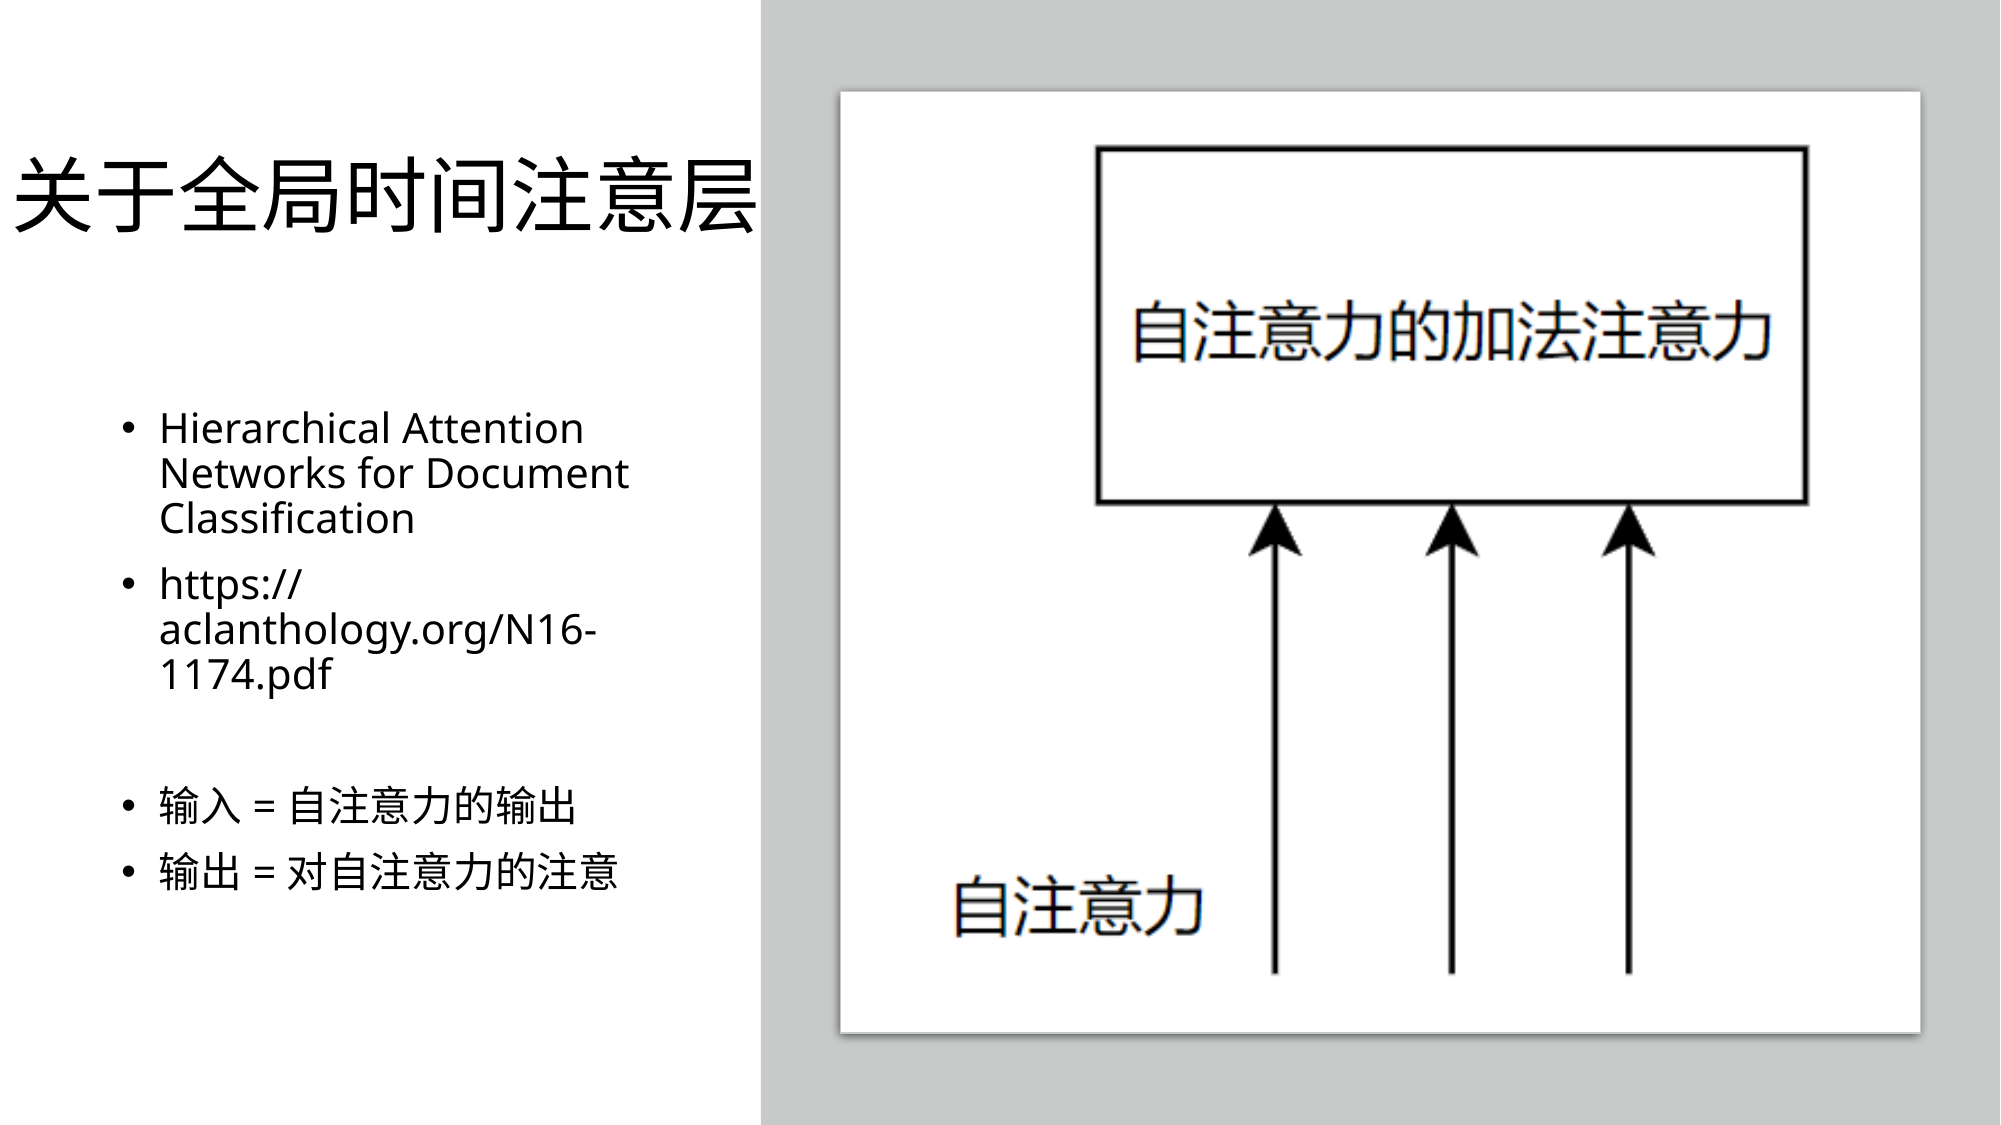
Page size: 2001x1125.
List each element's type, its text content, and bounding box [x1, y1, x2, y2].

title 关于全局时间注意层 [0, 66, 760, 333]
text_box [839, 90, 1922, 1034]
text_box [760, 0, 2000, 1125]
picture [890, 132, 1871, 992]
list Hierarchical Attention Networks for Document Classification https://aclanthology.org/N16-1174.pdf 输入=自注意力的输出 输出=对自注意力的注意 [106, 399, 682, 1021]
